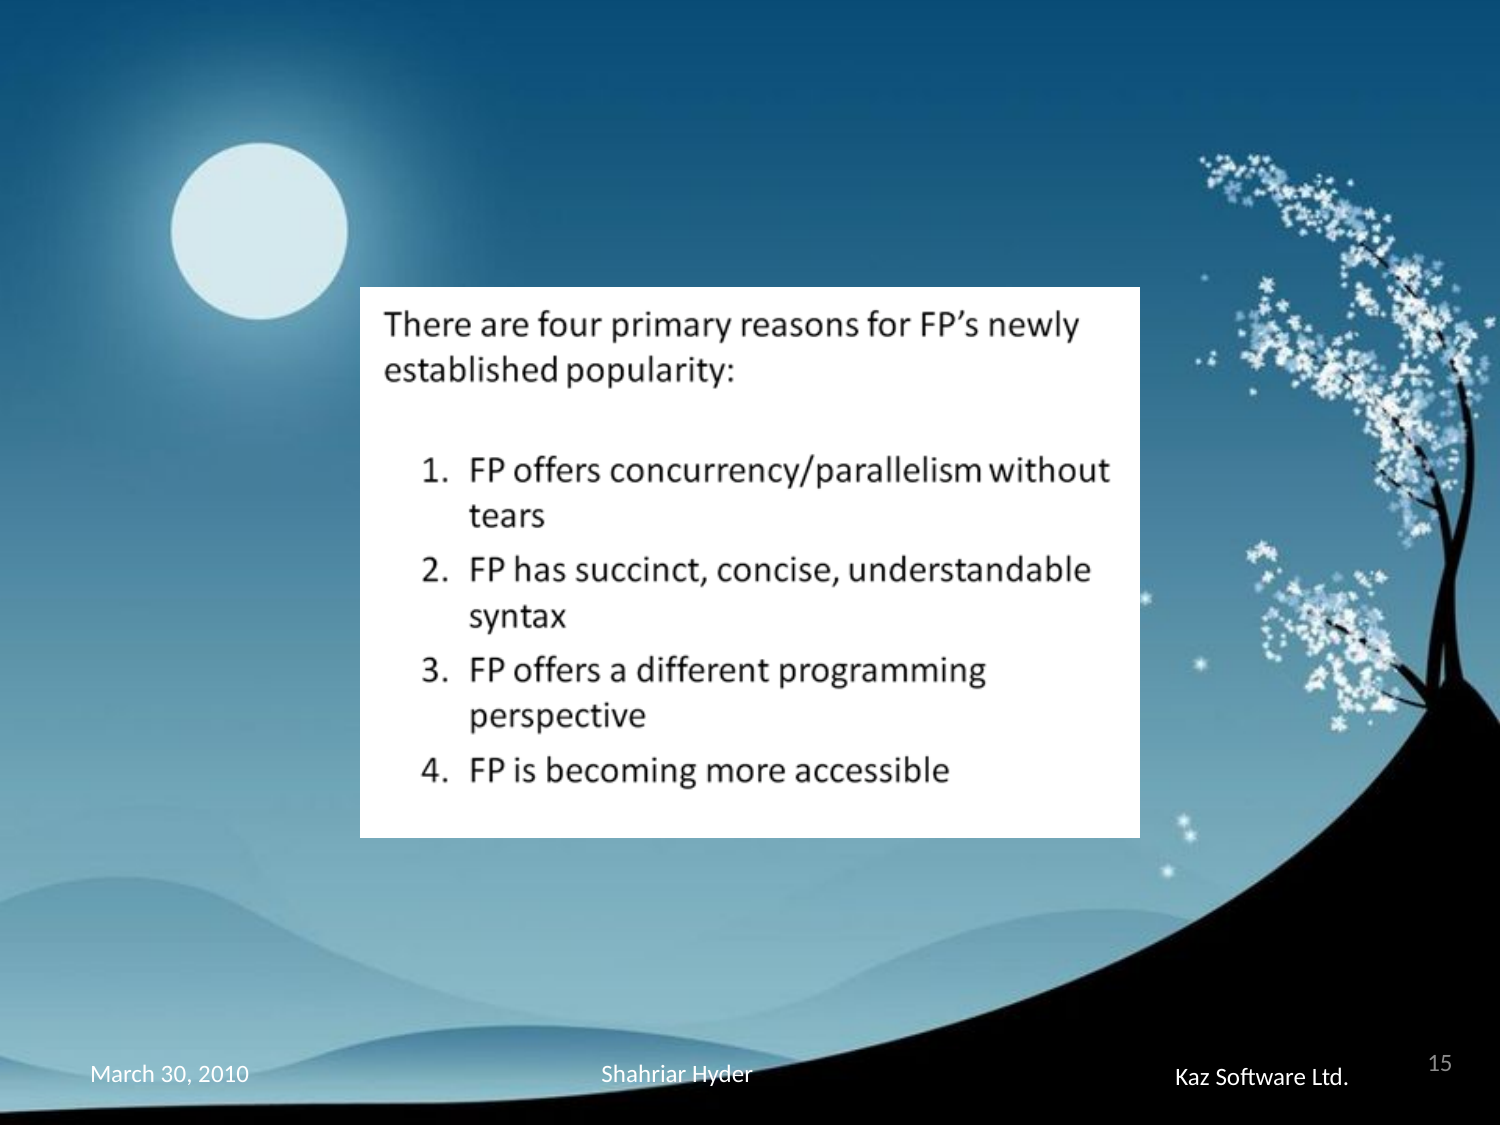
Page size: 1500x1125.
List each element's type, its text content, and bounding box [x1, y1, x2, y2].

picture [0, 0, 1500, 1125]
text_box Kaz Software Ltd. [1025, 1044, 1500, 1105]
footer Shahriar Hyder [439, 1042, 915, 1103]
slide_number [75, 1042, 425, 1103]
slide_number 15 [1155, 1024, 1468, 1100]
